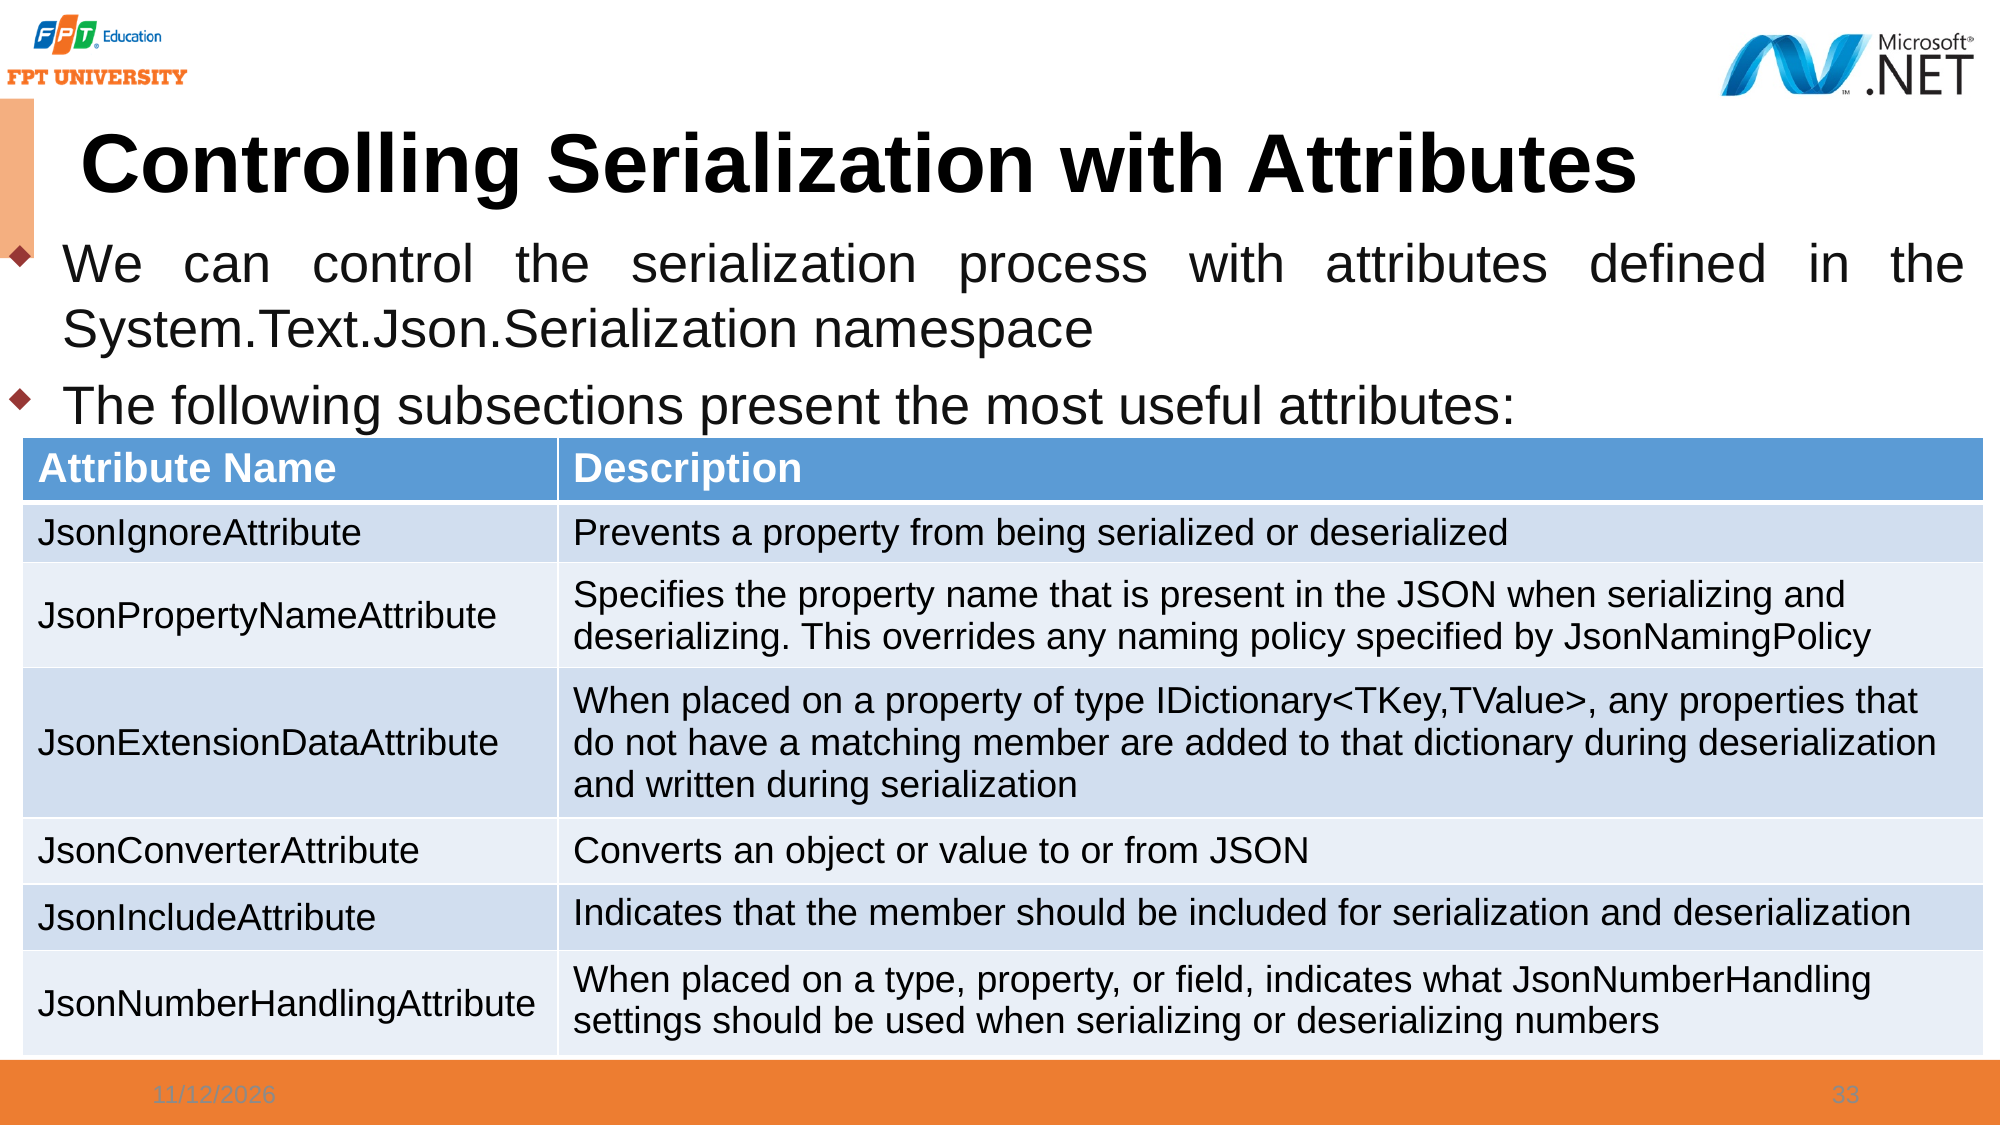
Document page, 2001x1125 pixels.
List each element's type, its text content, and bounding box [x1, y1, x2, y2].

table_cell JsonIgnoreAttribute [23, 505, 557, 562]
table_header Attribute Name [23, 438, 557, 500]
title Controlling Serialization with Attributes [65, 118, 1895, 213]
table_cell When placed on a property of type IDictionary<TKey,TValue>, any properties that do not have a matching member are added to that dictionary during deserialization and written during serialization [559, 668, 1983, 817]
picture [0, 0, 194, 95]
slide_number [137, 1063, 588, 1123]
table_cell JsonNumberHandlingAttribute [23, 951, 557, 1055]
table_cell Converts an object or value to or from JSON [559, 819, 1983, 883]
table_cell JsonConverterAttribute [23, 819, 557, 883]
table_cell JsonIncludeAttribute [23, 885, 557, 950]
table_cell Prevents a property from being serialized or deserialized [559, 505, 1983, 562]
table_cell JsonPropertyNameAttribute [23, 563, 557, 667]
slide_number 33 [1424, 1063, 1875, 1123]
picture [1685, 0, 2001, 129]
table_cell Specifies the property name that is present in the JSON when serializing and deserializing. This overrides any naming policy specified by JsonNamingPolicy [559, 563, 1983, 667]
table_cell JsonExtensionDataAttribute [23, 668, 557, 817]
table_cell When placed on a type, property, or field, indicates what JsonNumberHandling settings should be used when serializing or deserializing numbers [559, 951, 1983, 1055]
table_cell Indicates that the member should be included for serialization and deserialization [559, 885, 1983, 950]
text_box We can control the serialization process with attributes defined in the System.Text.Json.Serialization namespace The following subsections present the most useful attributes: [0, 220, 1984, 443]
table_header Description [559, 438, 1983, 500]
